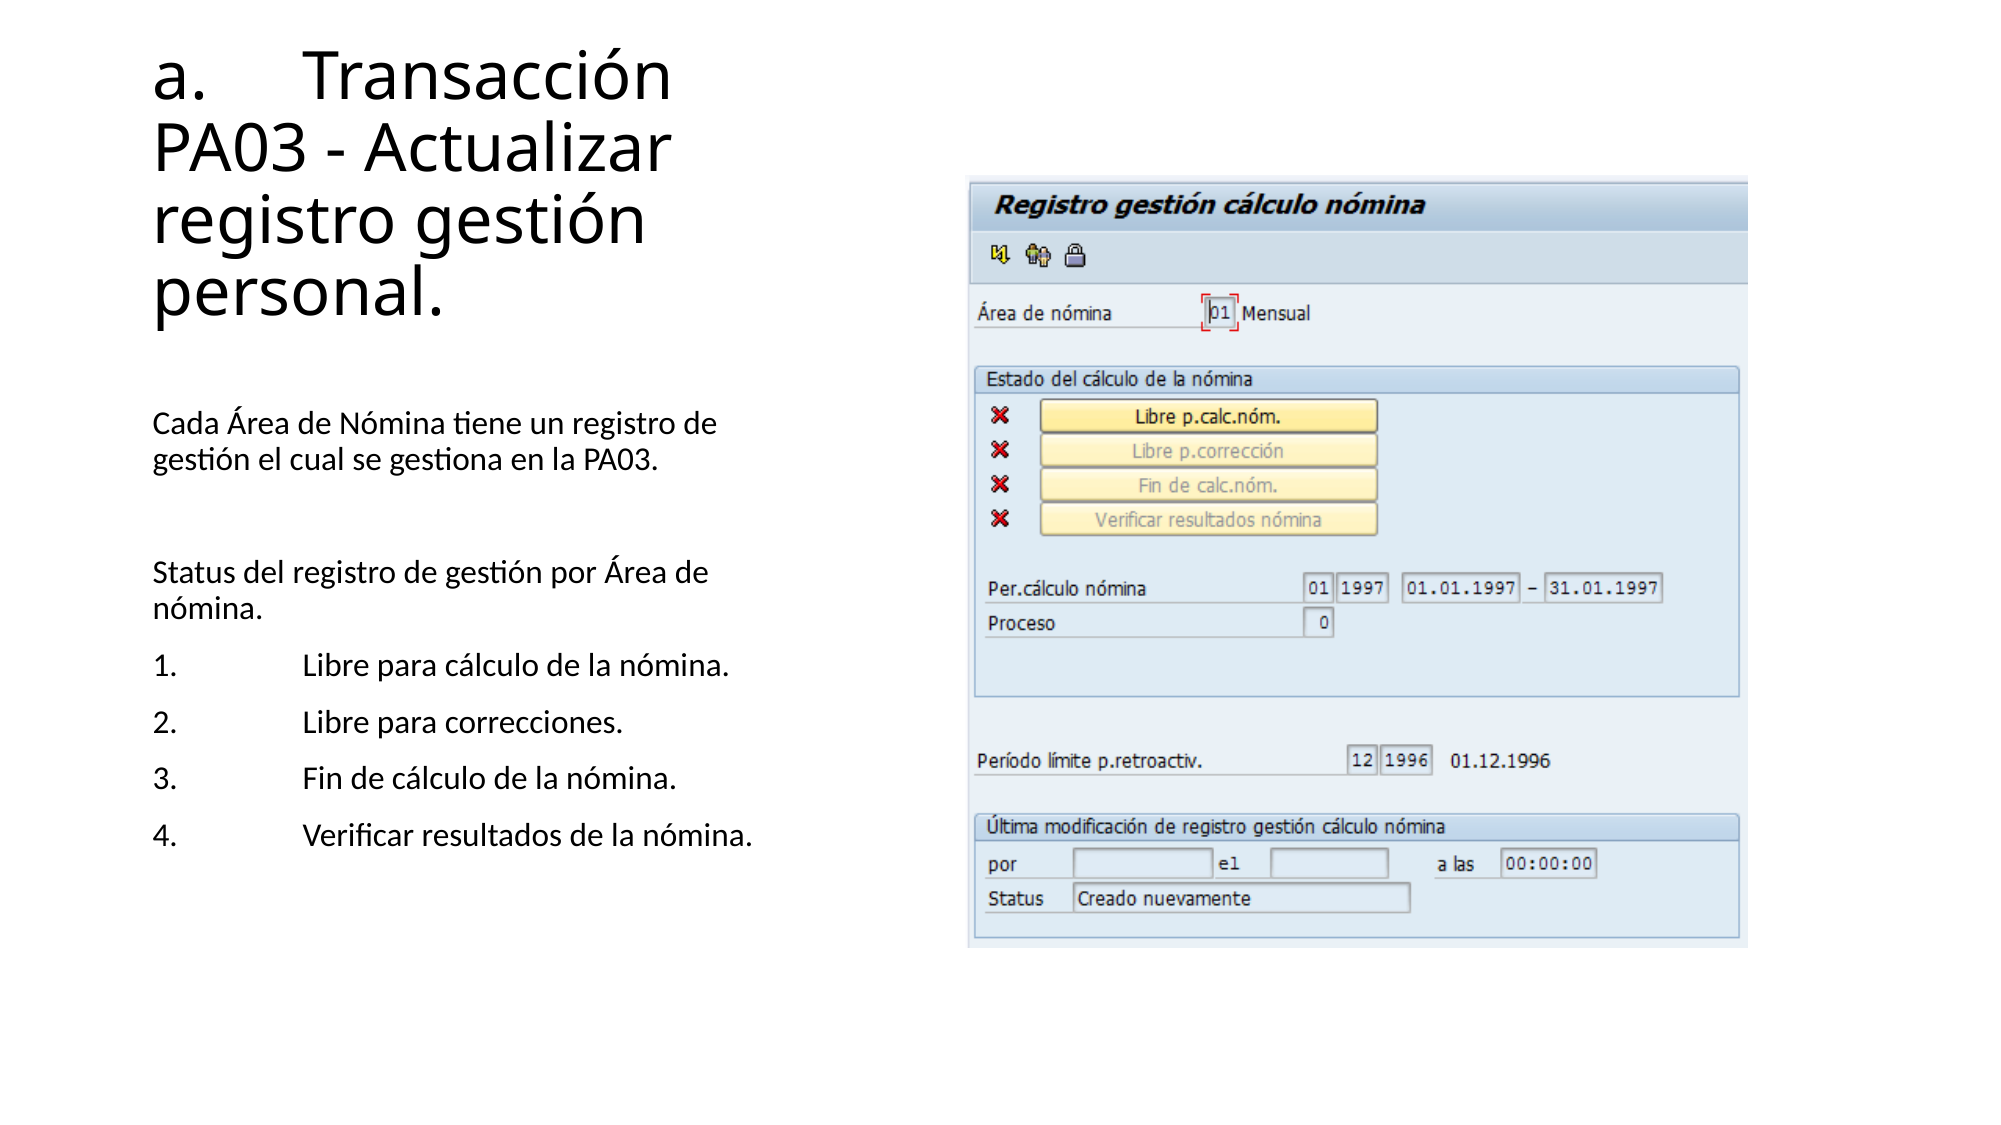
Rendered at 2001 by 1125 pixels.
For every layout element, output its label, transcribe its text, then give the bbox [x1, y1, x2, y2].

list Cada Área de Nómina tiene un registro de gestión el cual se gestiona en la PA03. Status del registro de gestión por Área de nómina. 1. Libre para cálculo de la nómina. 2. Libre para correcciones. 3. Fin de cálculo de la nómina. 4. Verificar resultados de la nómina. [137, 337, 783, 963]
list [965, 175, 1748, 948]
title a. Transacción PA03 - Actualizar registro gestión personal. [137, 75, 783, 337]
